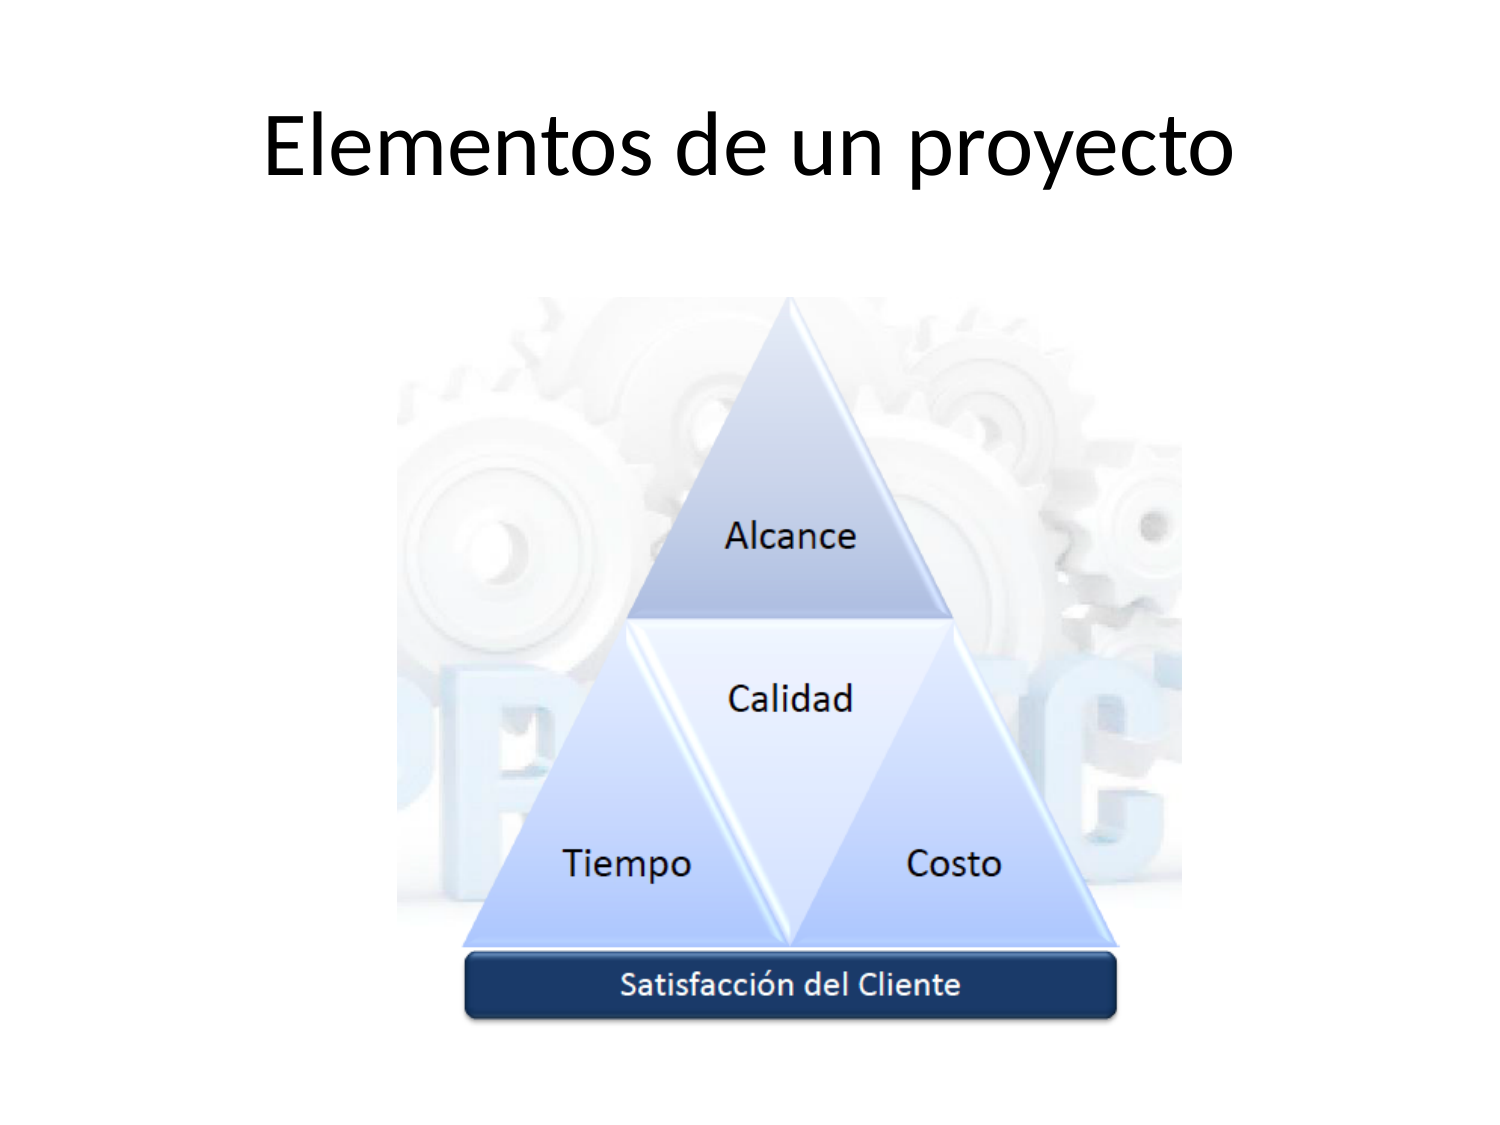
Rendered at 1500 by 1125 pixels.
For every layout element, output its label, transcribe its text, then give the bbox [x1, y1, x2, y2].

picture [397, 297, 1182, 1030]
title Elementos de un proyecto [75, 45, 1425, 233]
